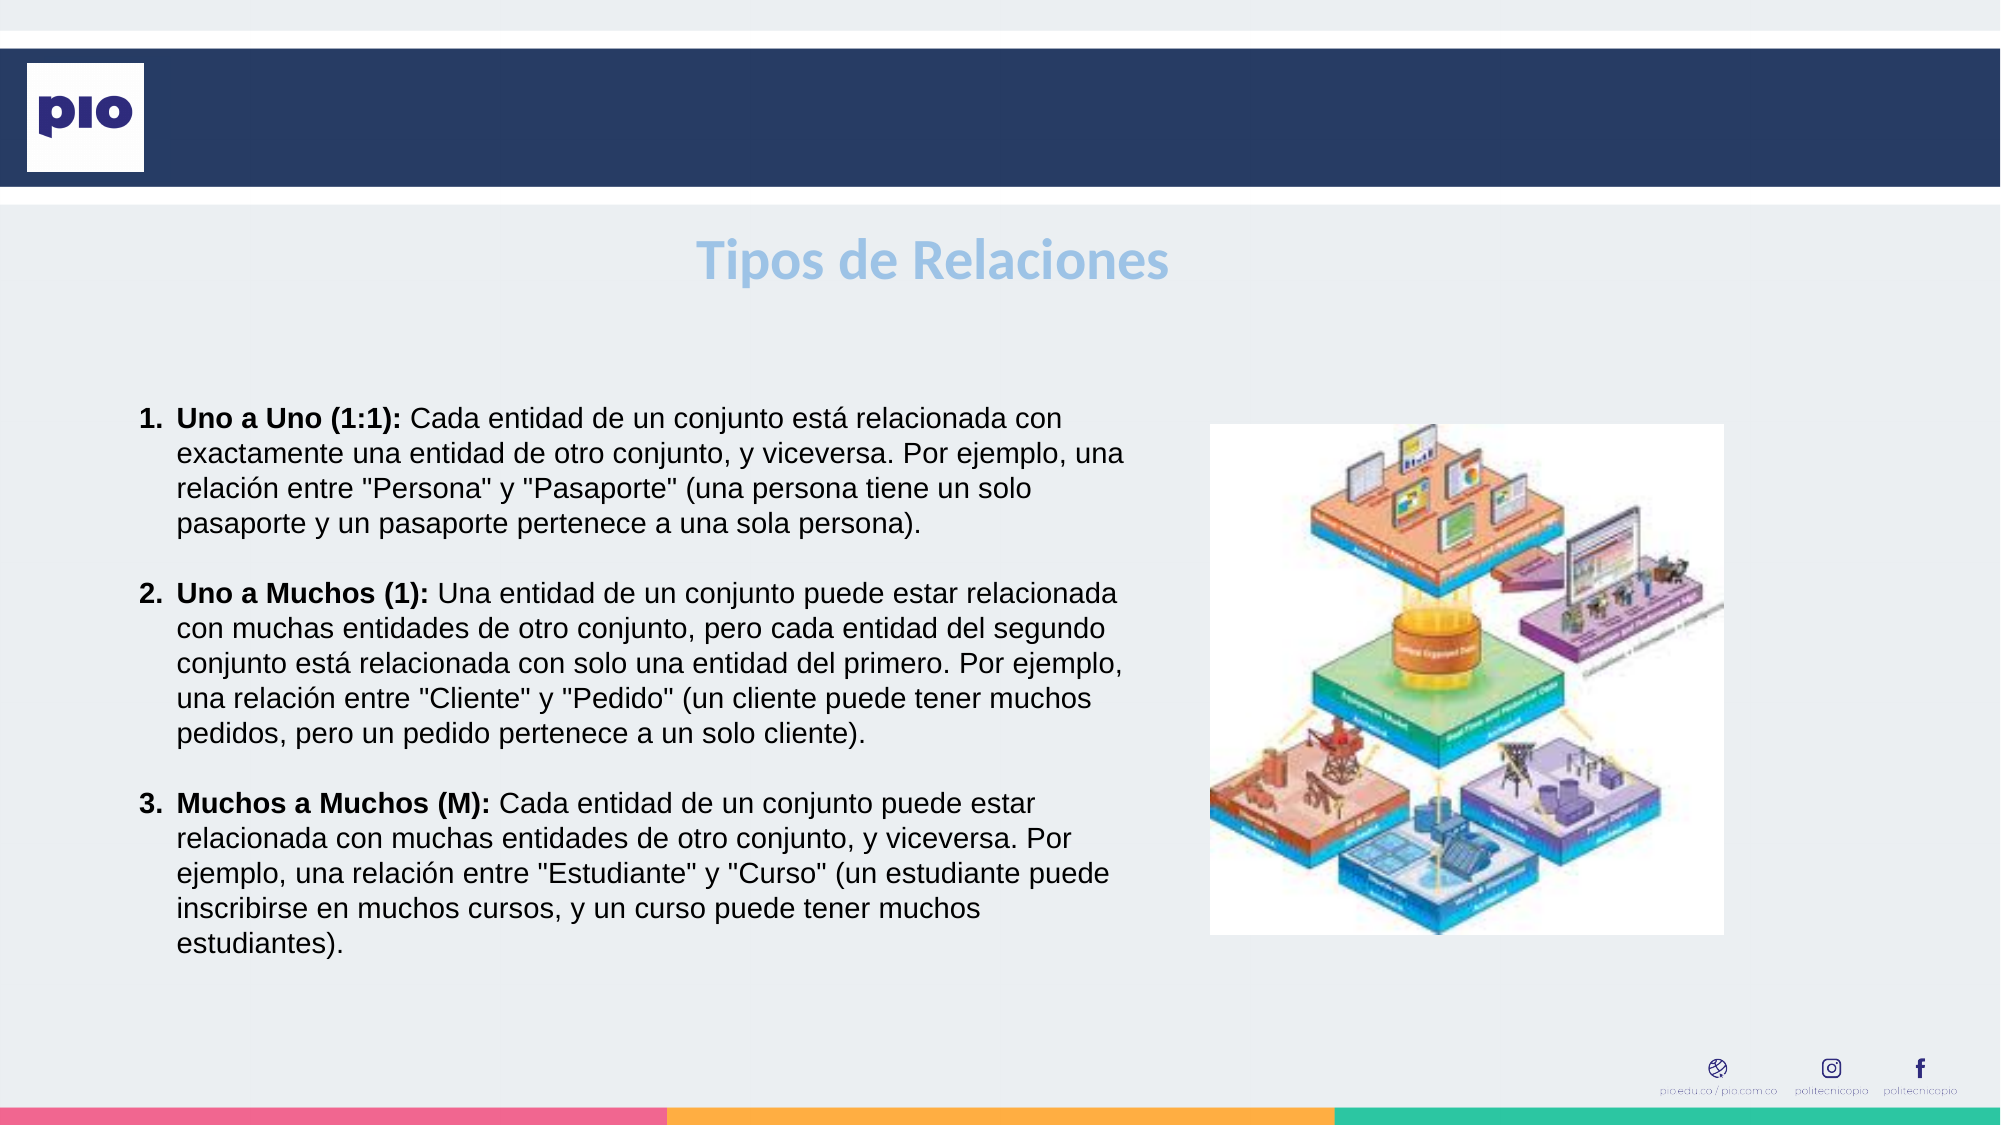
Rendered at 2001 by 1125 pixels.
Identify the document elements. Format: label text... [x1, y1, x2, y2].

text_box [44, 56, 171, 182]
text_box Tipos de Relaciones [681, 213, 1226, 299]
picture [0, 0, 2001, 1125]
text_box Uno a Uno (1:1): Cada entidad de un conjunto está relacionada con exactamente una entidad de otro conjunto, y viceversa. Por ejemplo, una relación entre "Persona" y "Pasaporte" (una persona tiene un solo pasaporte y un pasaporte pertenece a una sola persona). Uno a Muchos (1): Una entidad de un conjunto puede estar relacionada con muchas entidades de otro conjunto, pero cada entidad del segundo conjunto está relacionada con solo una entidad del primero. Por ejemplo, una relación entre "Cliente" y "Pedido" (un cliente puede tener muchos pedidos, pero un pedido pertenece a un solo cliente). Muchos a Muchos (M): Cada entidad de un conjunto puede estar relacionada con muchas entidades de otro conjunto, y viceversa. Por ejemplo, una relación entre "Estudiante" y "Curso" (un estudiante puede inscribirse en muchos cursos, y un curso puede tener muchos estudiantes). [124, 392, 1155, 967]
